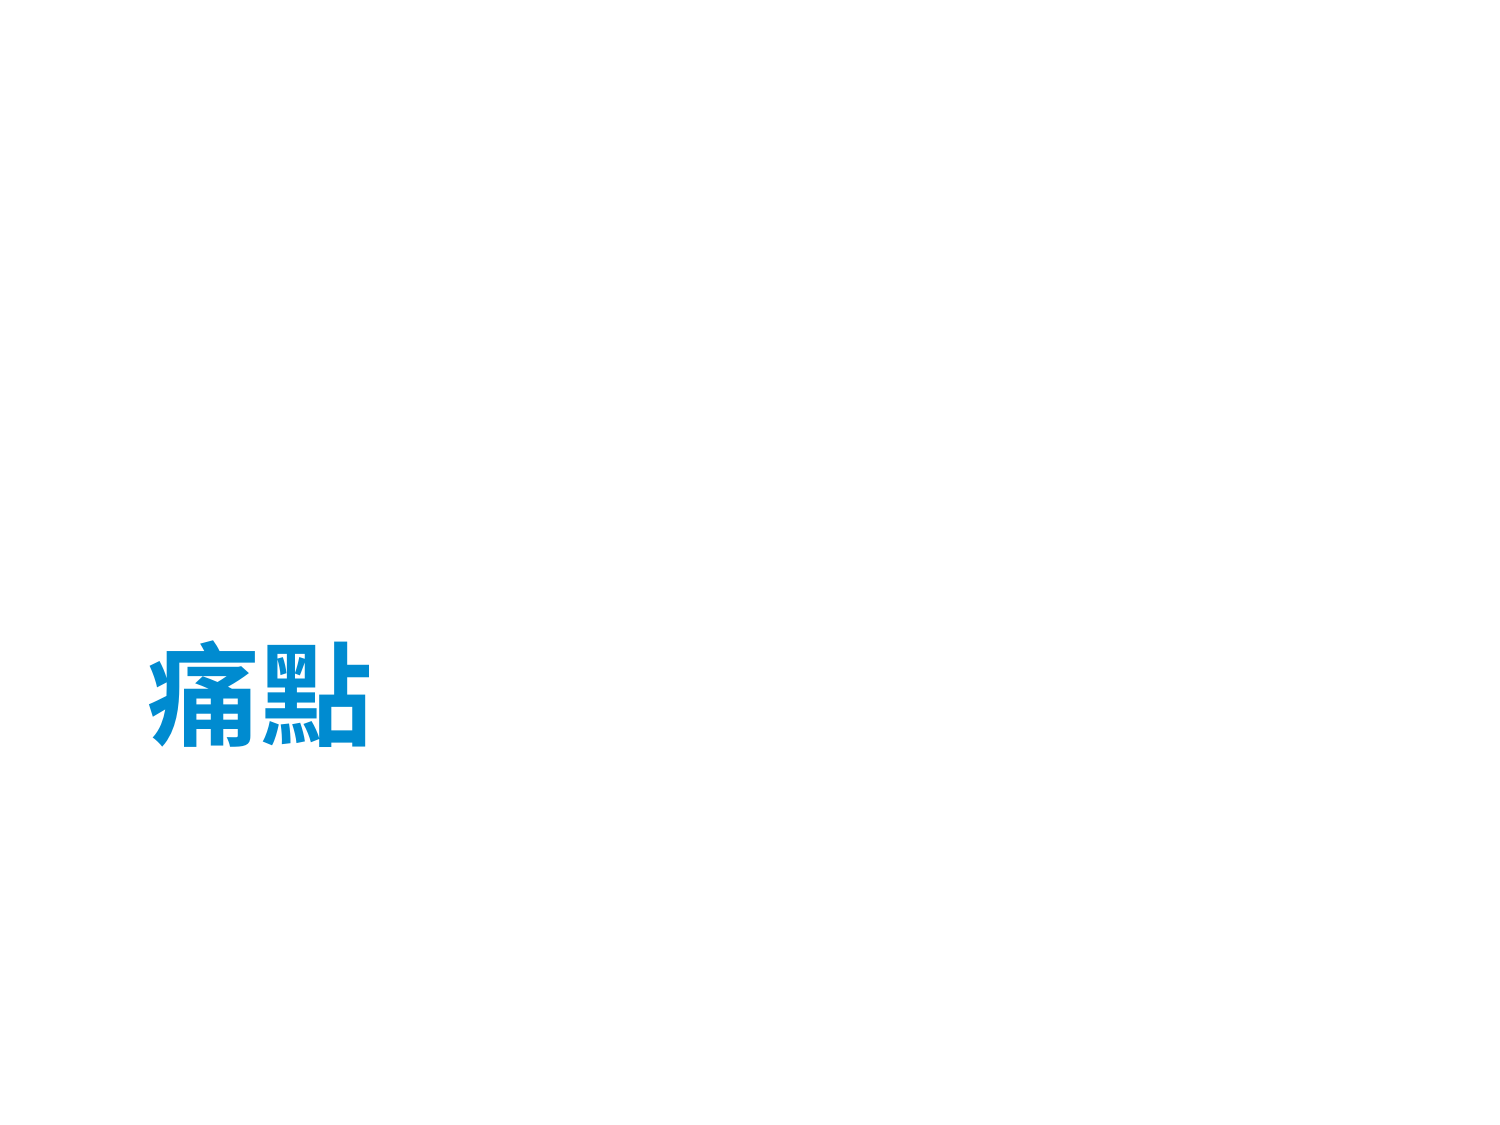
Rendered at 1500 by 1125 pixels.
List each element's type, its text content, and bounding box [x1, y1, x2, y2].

text_box 痛點 [132, 618, 976, 768]
